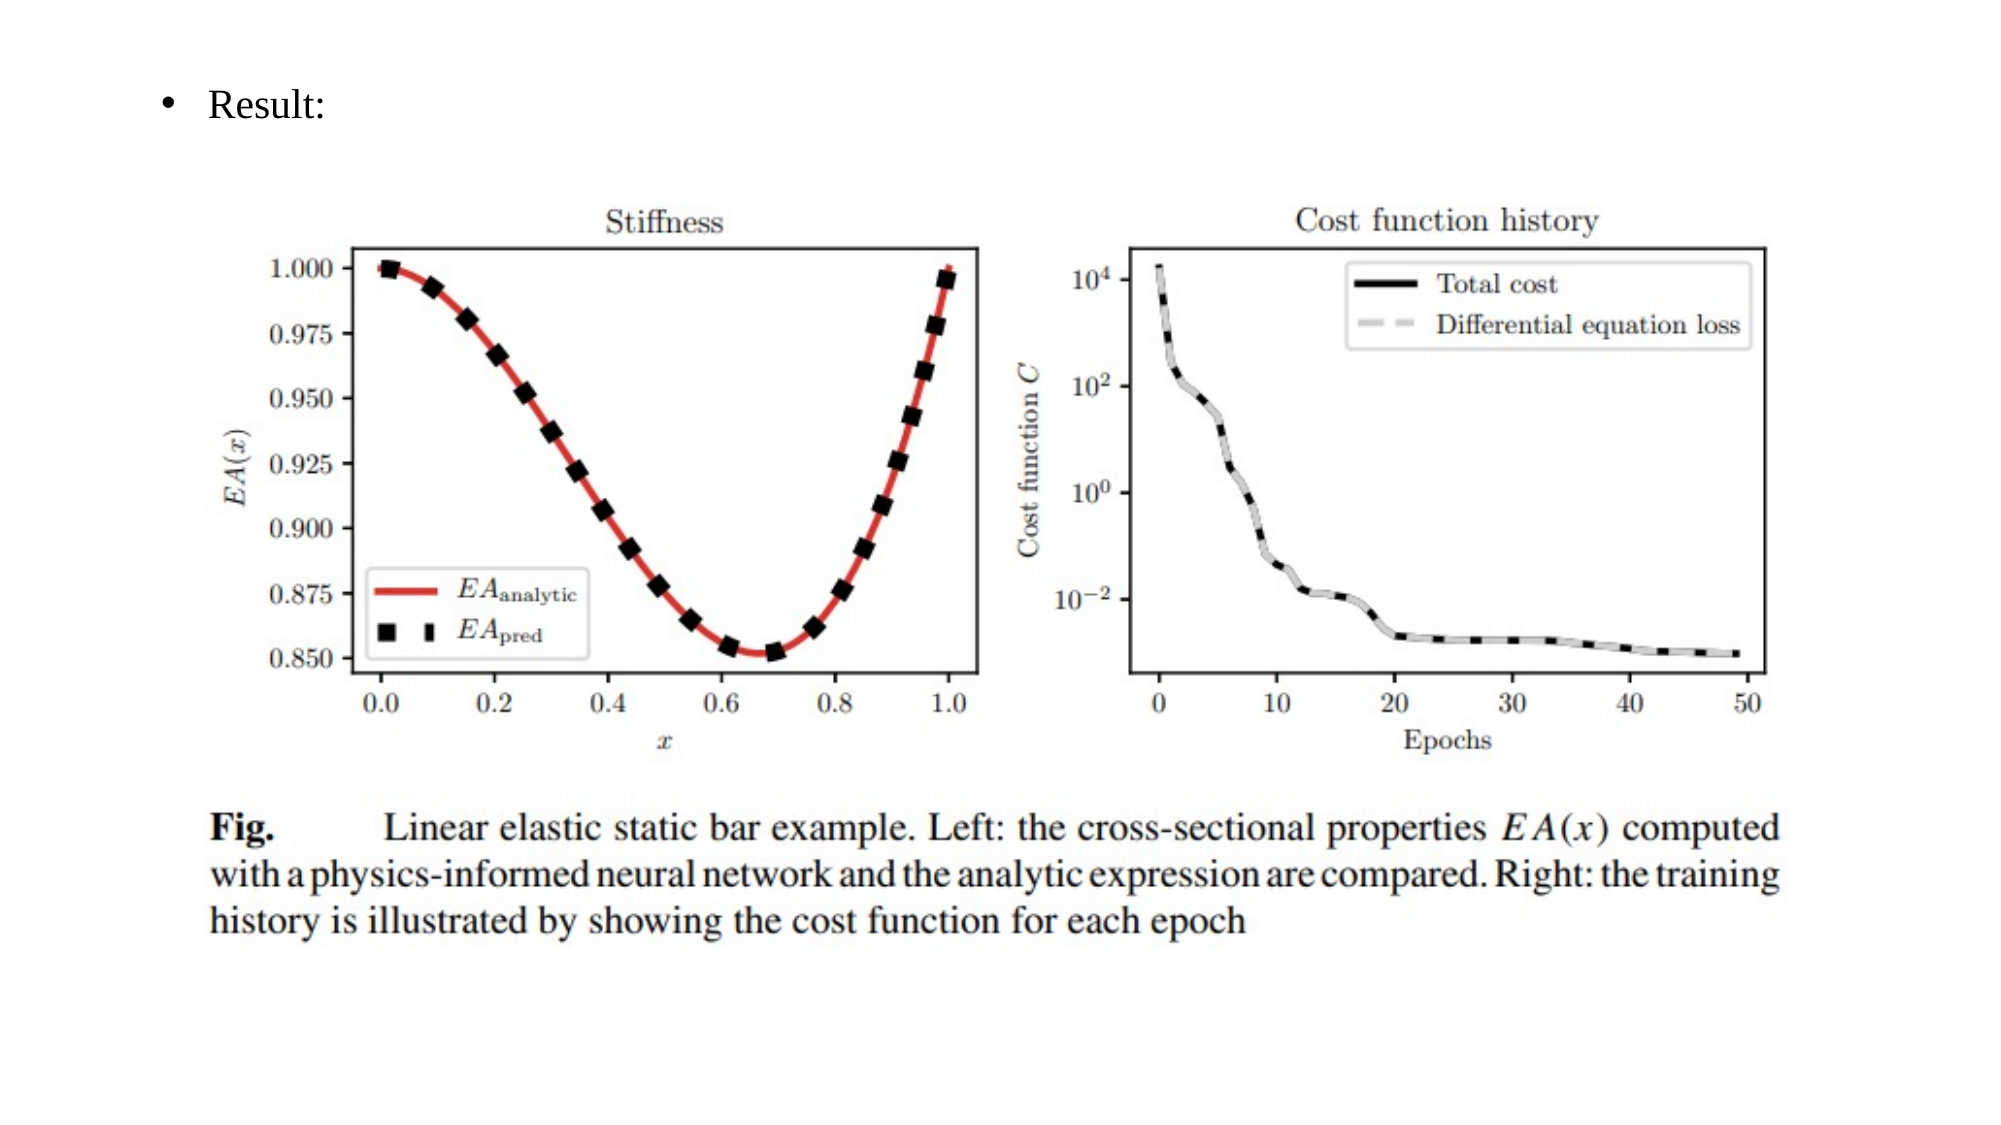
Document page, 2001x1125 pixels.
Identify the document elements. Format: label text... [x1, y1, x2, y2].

text_box Result: [146, 69, 1146, 135]
picture [203, 173, 1797, 951]
